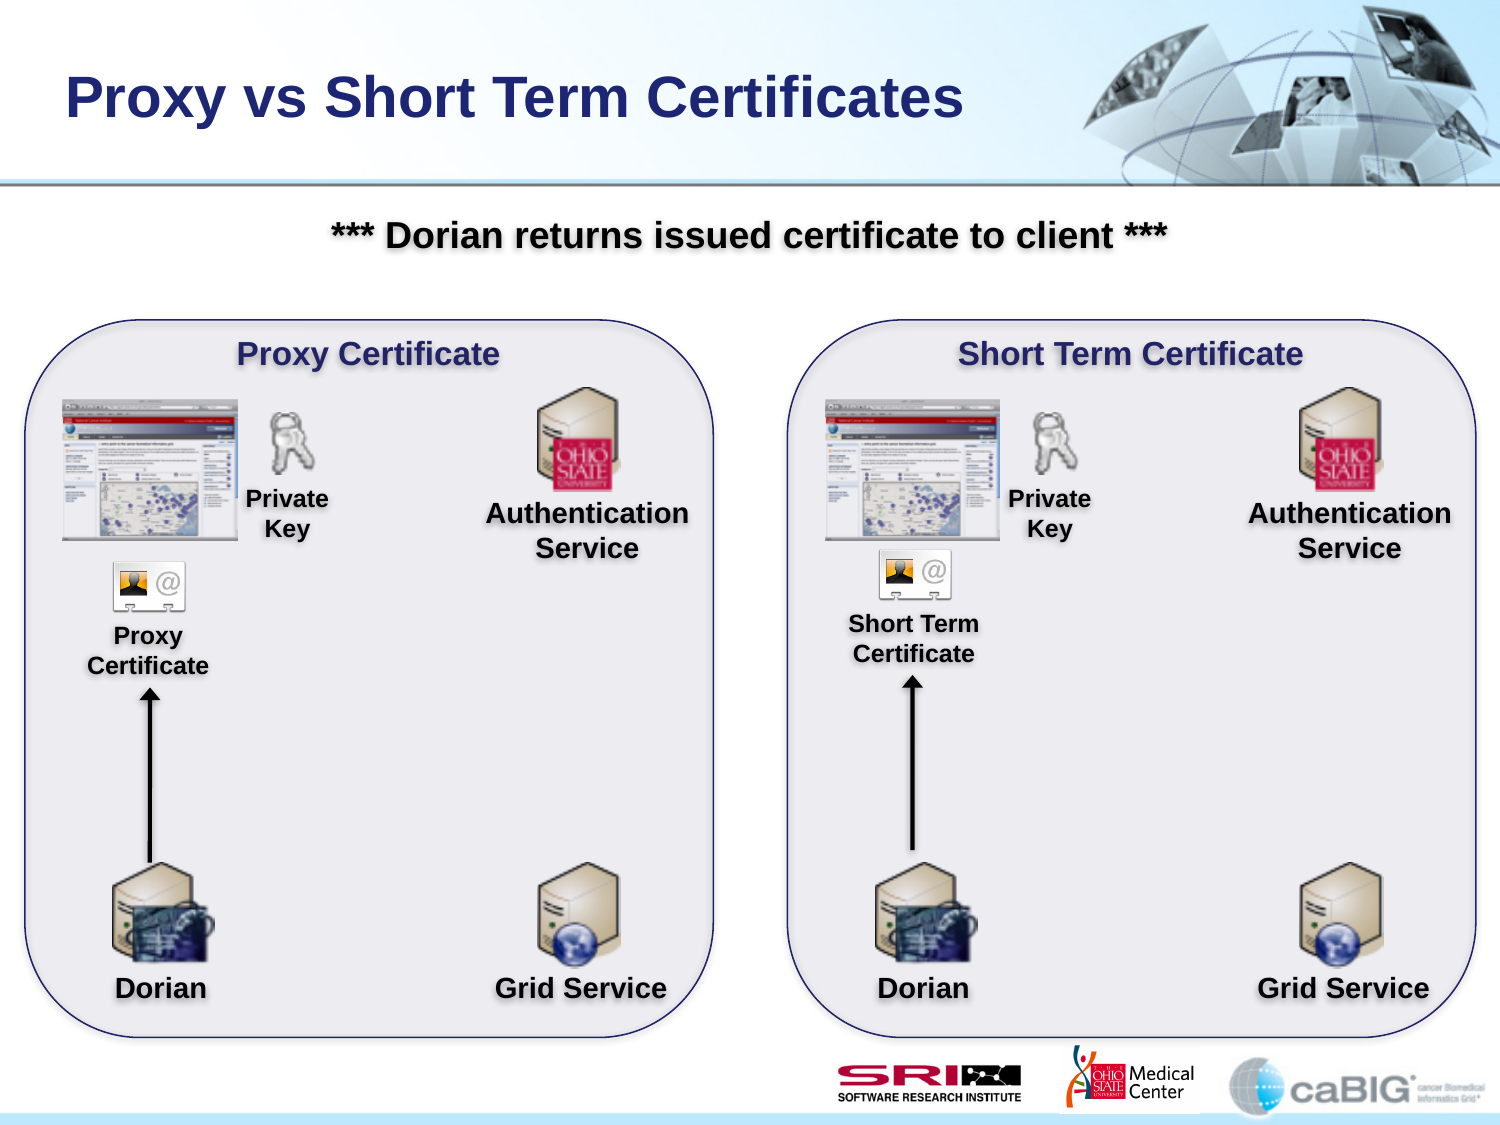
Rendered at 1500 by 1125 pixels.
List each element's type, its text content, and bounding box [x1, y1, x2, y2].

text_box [787, 319, 1500, 1038]
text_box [949, 412, 1151, 551]
title Proxy vs Short Term Certificates [49, 0, 1176, 188]
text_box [828, 537, 1001, 676]
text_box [187, 412, 388, 551]
text_box *** Dorian returns issued certificate to client *** [0, 199, 1500, 268]
picture [0, 0, 1500, 205]
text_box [62, 549, 235, 688]
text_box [24, 319, 738, 1038]
picture [0, 262, 1500, 1125]
